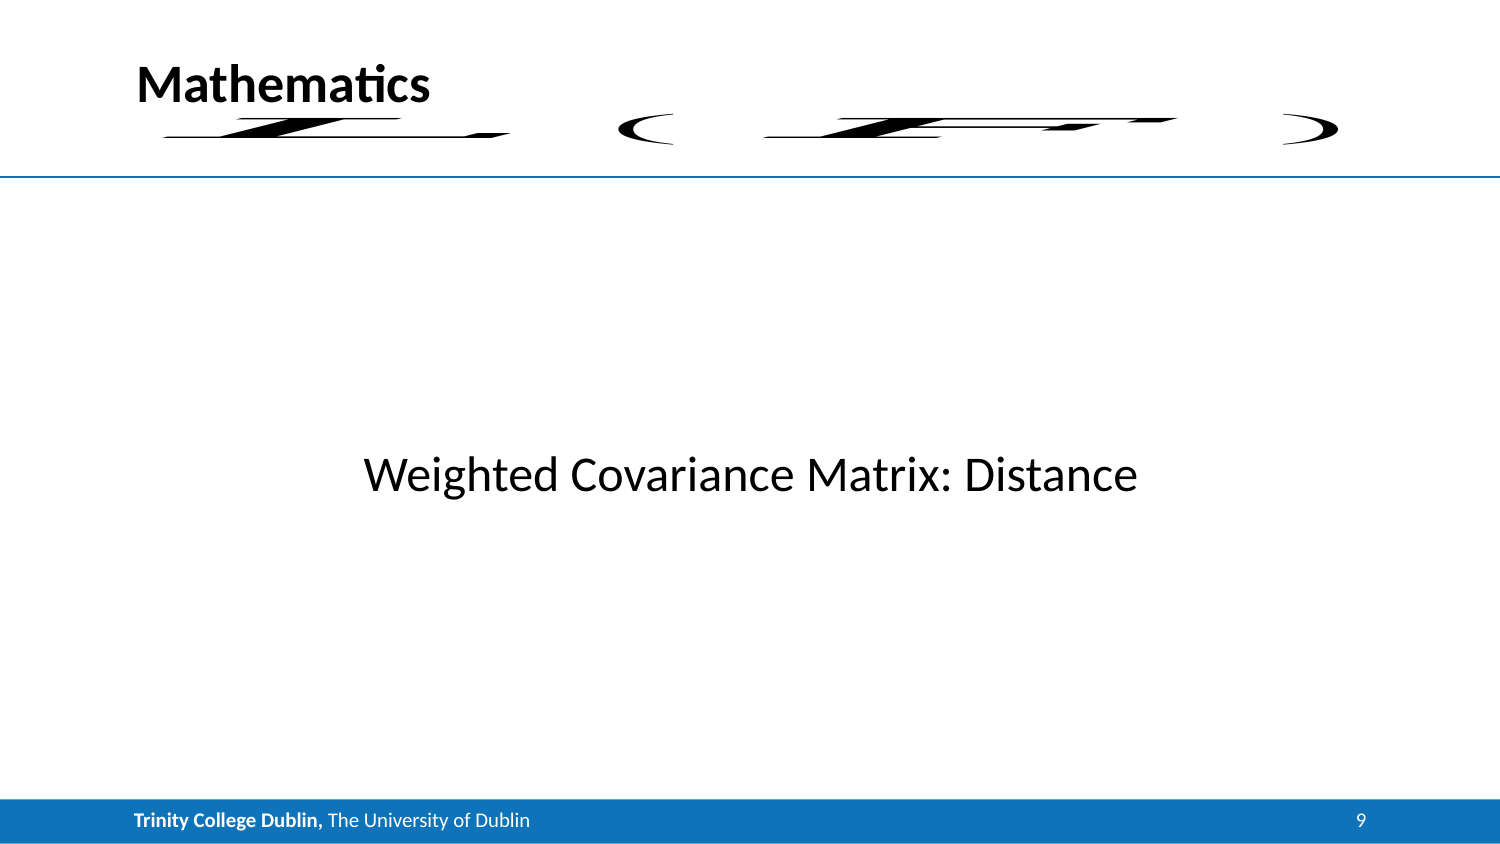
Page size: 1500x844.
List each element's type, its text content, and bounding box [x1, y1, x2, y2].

title Mathematics [135, 44, 1367, 114]
slide_number 9 [1318, 800, 1367, 833]
